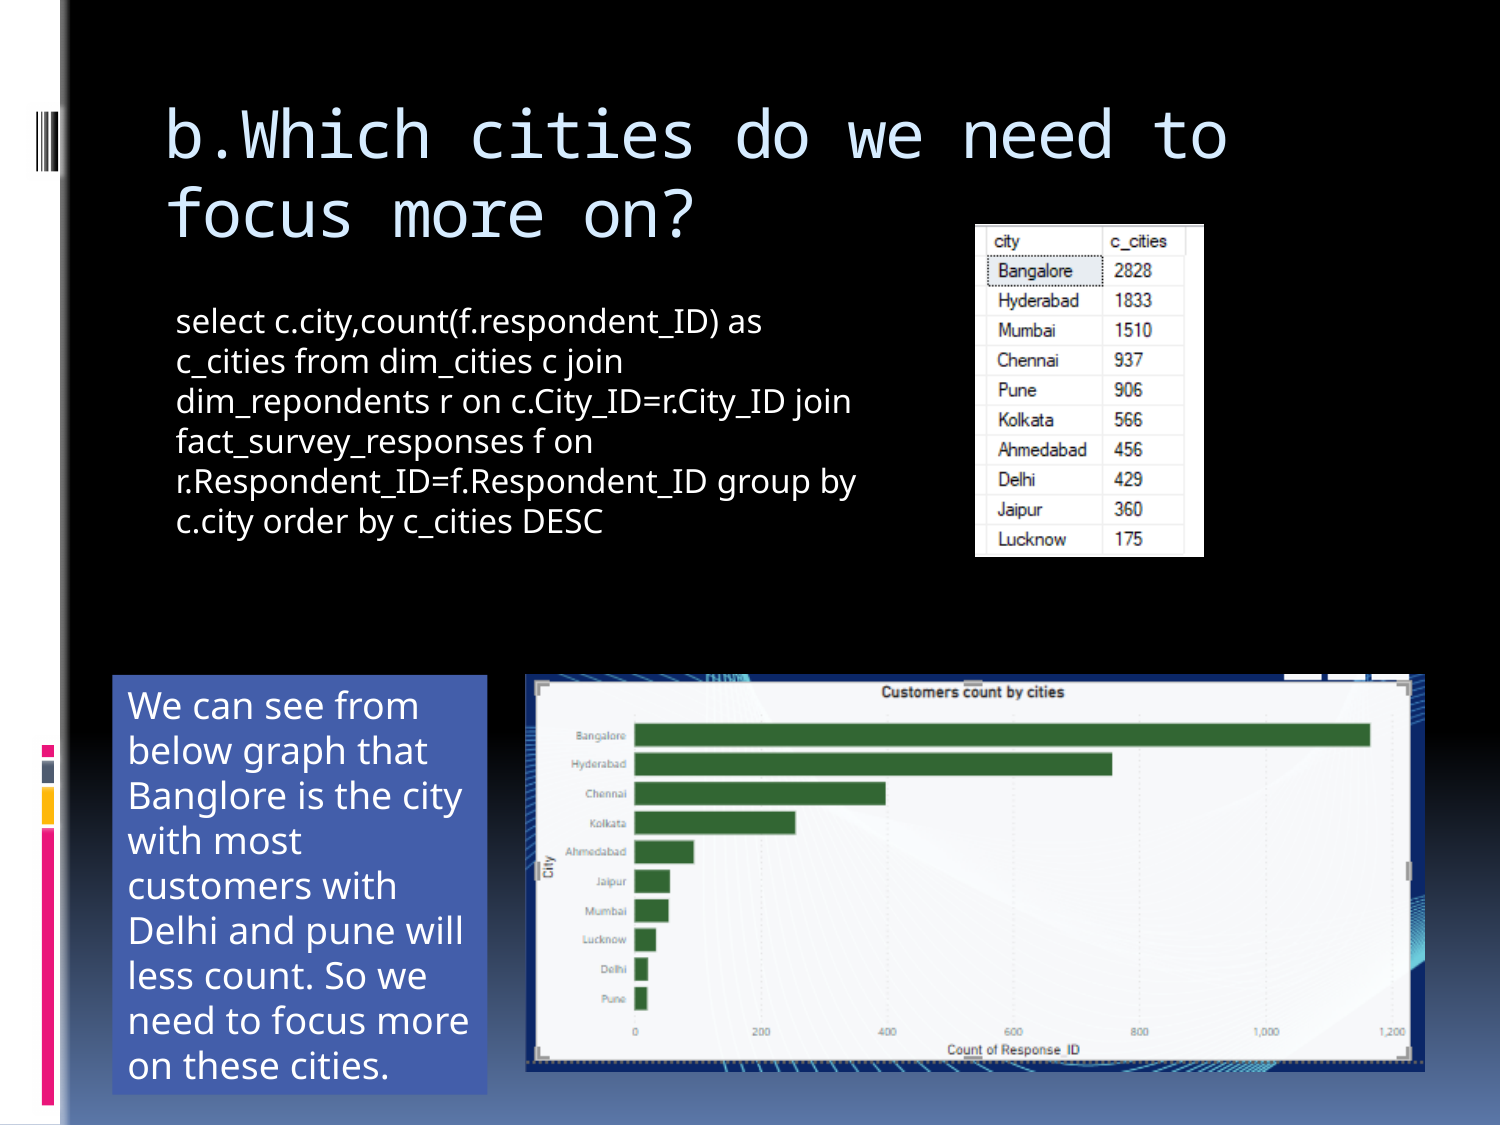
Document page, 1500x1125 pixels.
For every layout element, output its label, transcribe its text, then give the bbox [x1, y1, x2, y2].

picture [974, 224, 1204, 557]
title b.Which cities do we need to focus more on? [150, 83, 1425, 234]
picture [524, 674, 1426, 1073]
text_box We can see from below graph that Banglore is the city with most customers with Delhi and pune will less count. So we need to focus more on these cities. [112, 674, 488, 1095]
list select c.city,count(f.respondent_ID) as c_cities from dim_cities c join dim_repondents r on c.City_ID=r.City_ID join fact_survey_responses f on r.Respondent_ID=f.Respondent_ID group by c.city order by c_cities DESC [150, 292, 888, 550]
